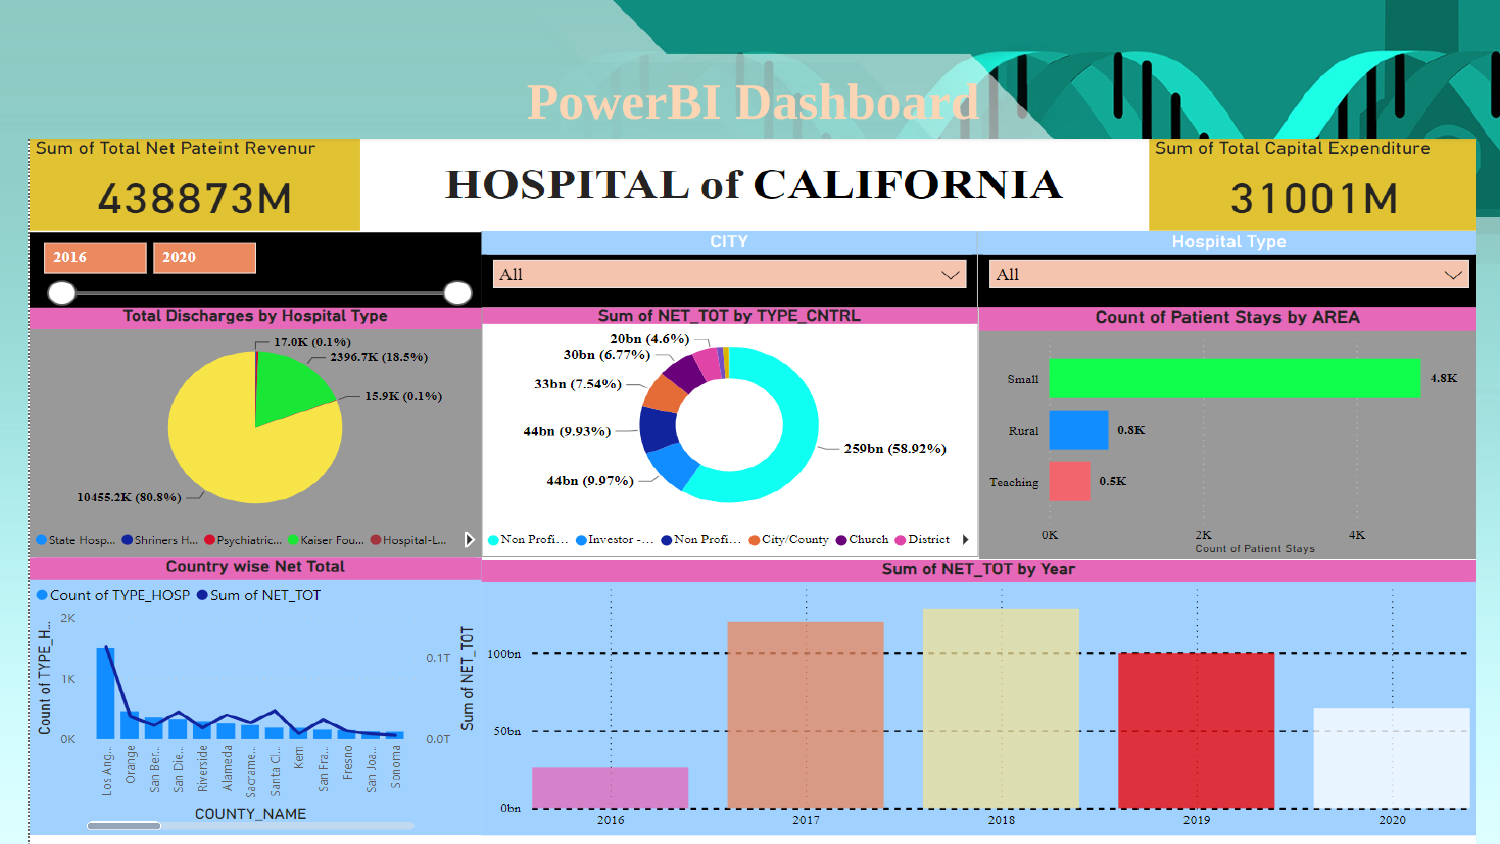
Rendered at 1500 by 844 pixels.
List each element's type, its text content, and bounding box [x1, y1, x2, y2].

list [27, 139, 1476, 844]
title PowerBI Dashboard [76, 59, 1431, 137]
picture [0, 0, 1500, 844]
